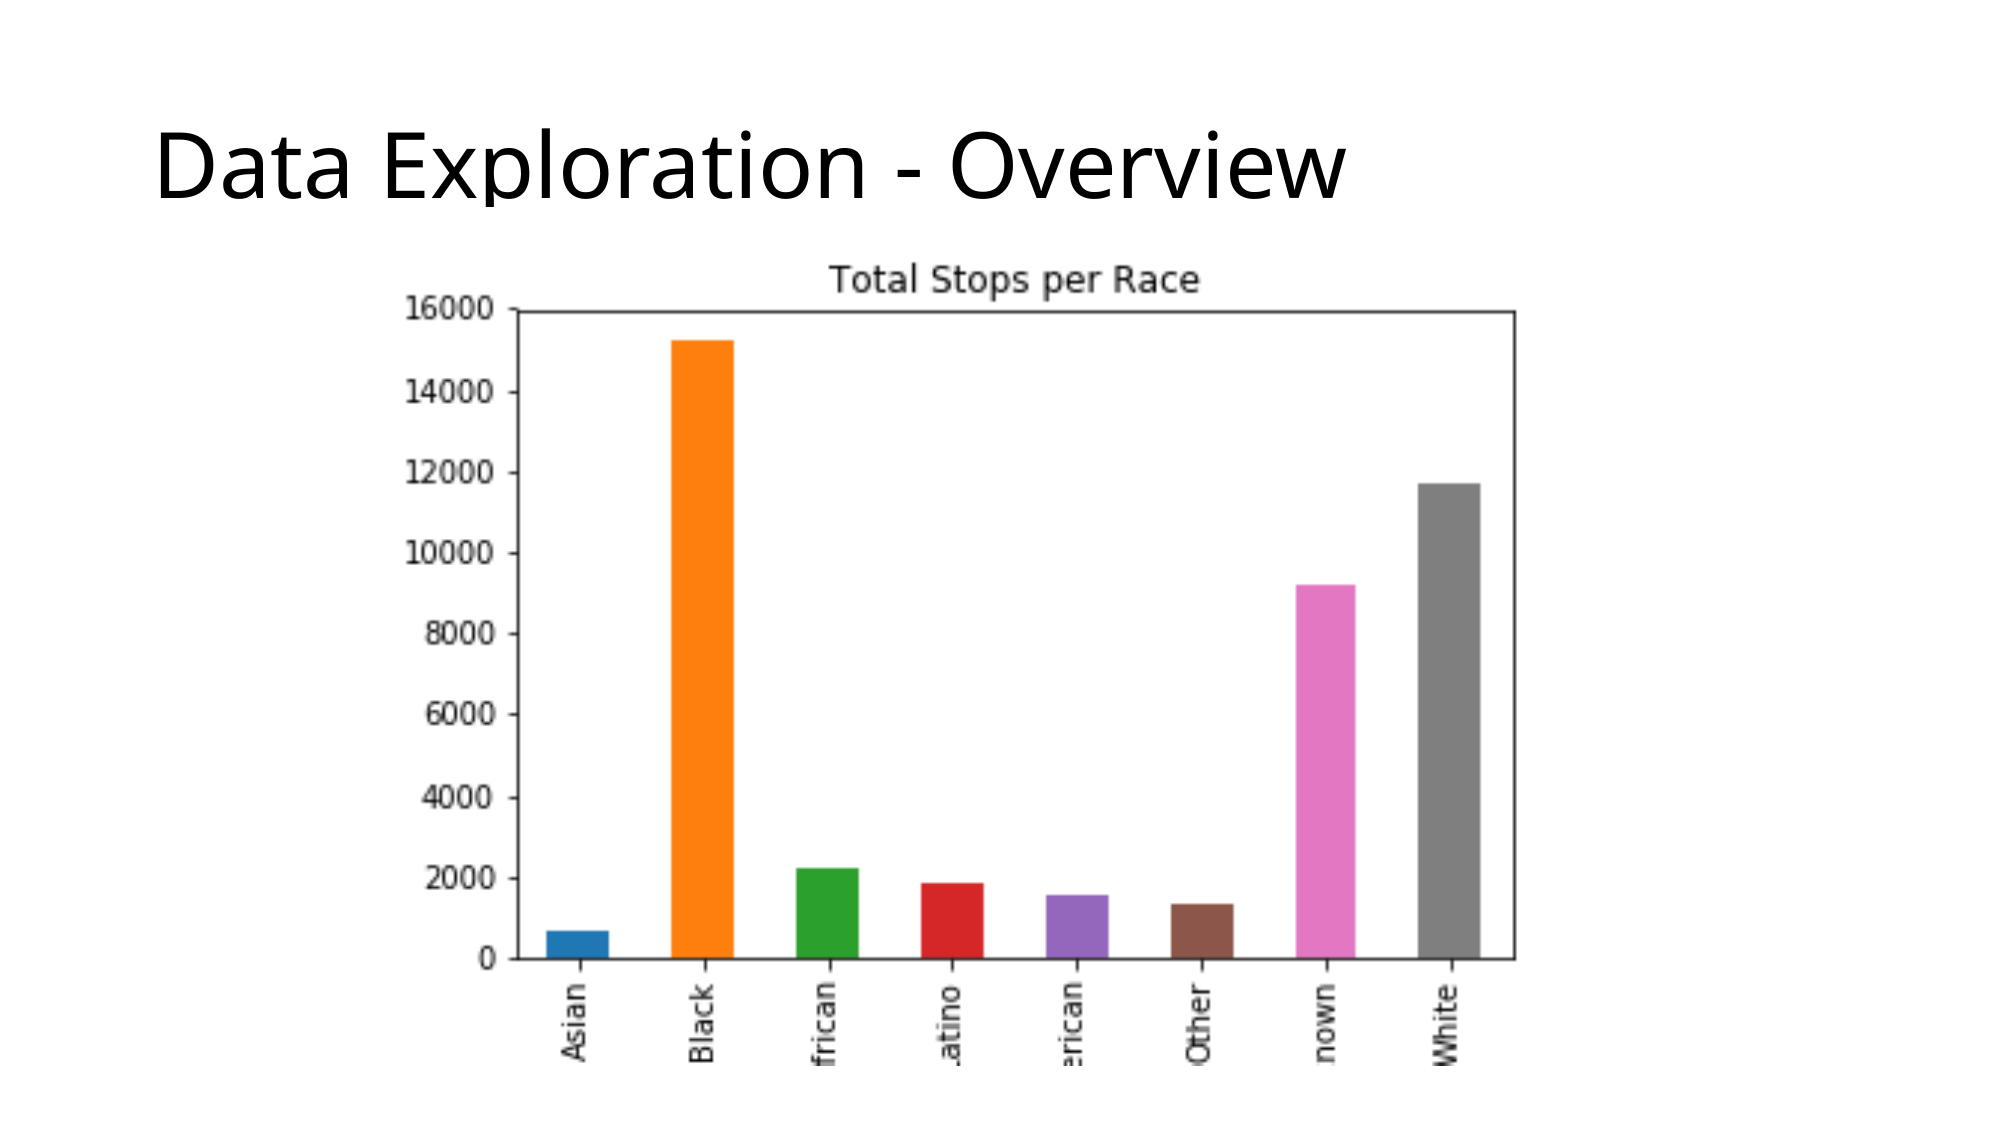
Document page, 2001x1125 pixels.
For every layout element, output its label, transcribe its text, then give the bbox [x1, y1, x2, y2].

picture [357, 207, 1642, 1066]
title Data Exploration - Overview [137, 59, 1863, 278]
